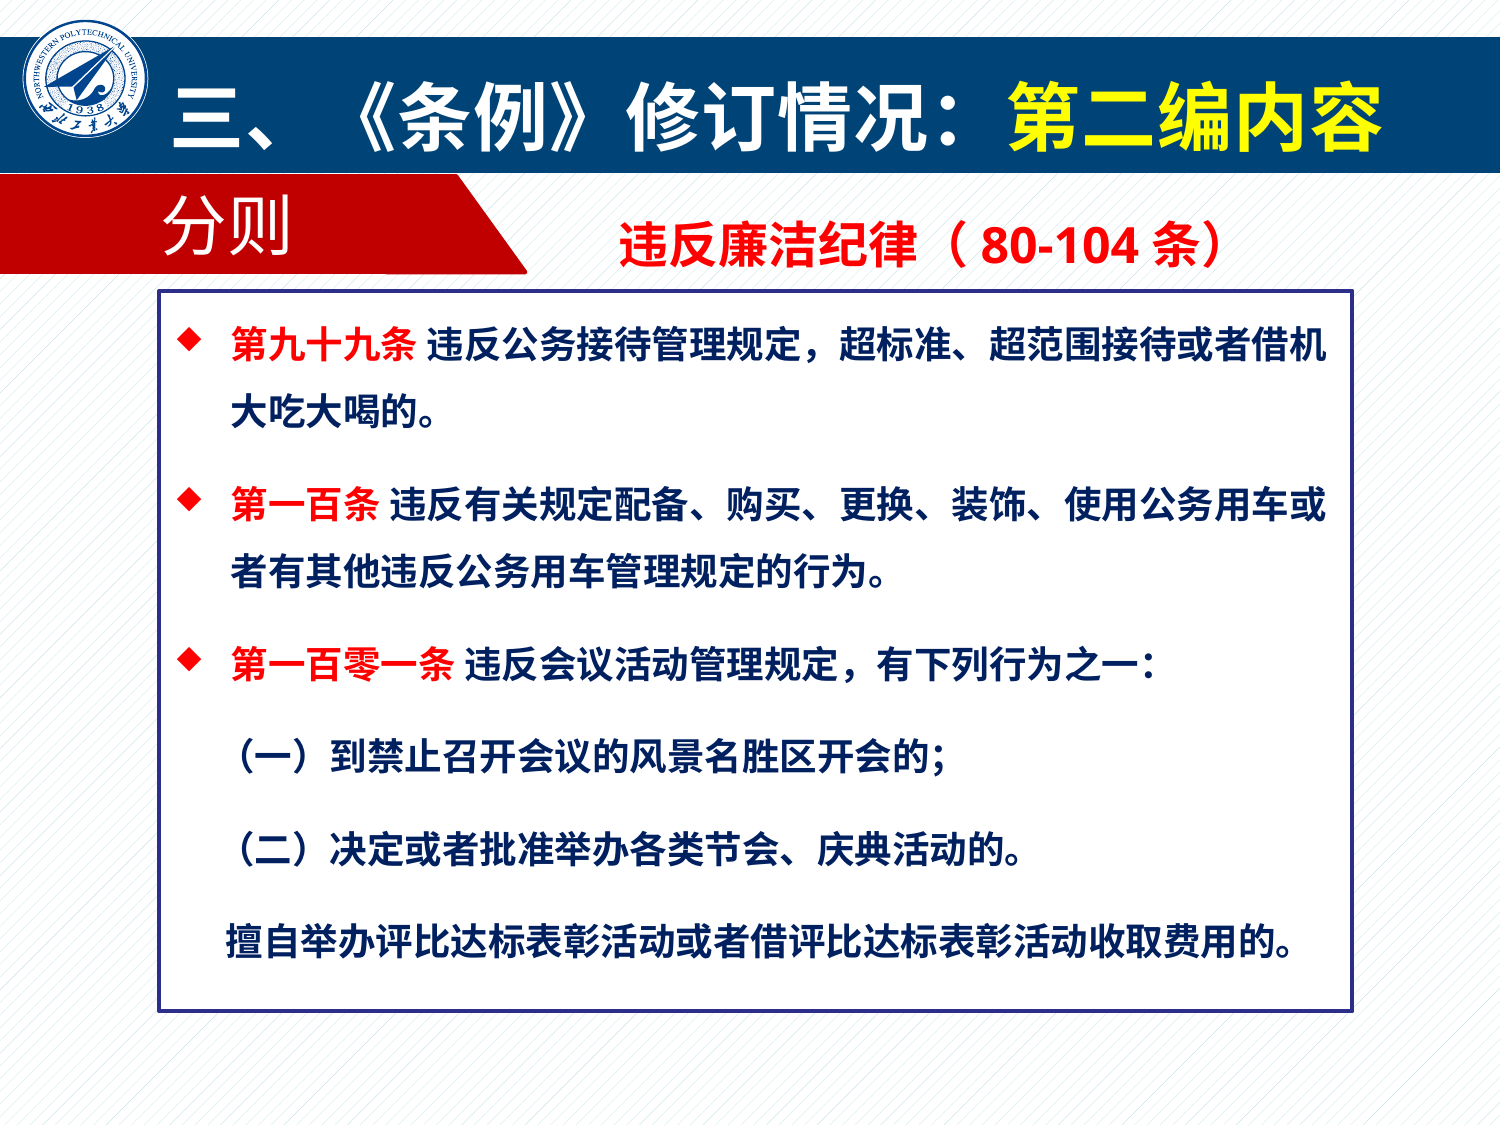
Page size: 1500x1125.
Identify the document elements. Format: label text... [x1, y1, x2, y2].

text_box [0, 37, 1500, 173]
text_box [0, 175, 526, 273]
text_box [23, 19, 148, 138]
text_box 第九十九条 违反公务接待管理规定，超标准、超范围接待或者借机大吃大喝的。 第一百条 违反有关规定配备、购买、更换、装饰、使用公务用车或者有其他违反公务用车管理规定的行为。 第一百零一条 违反会议活动管理规定，有下列行为之一： （一）到禁止召开会议的风景名胜区开会的； （二）决定或者批准举办各类节会、庆典活动的。 擅自举办评比达标表彰活动或者借评比达标表彰活动收取费用的。 [157, 289, 1354, 1013]
text_box 违反廉洁纪律（80-104条） [603, 206, 1266, 351]
text_box 三、《条例》修订情况：第二编内容 [100, 54, 1459, 169]
